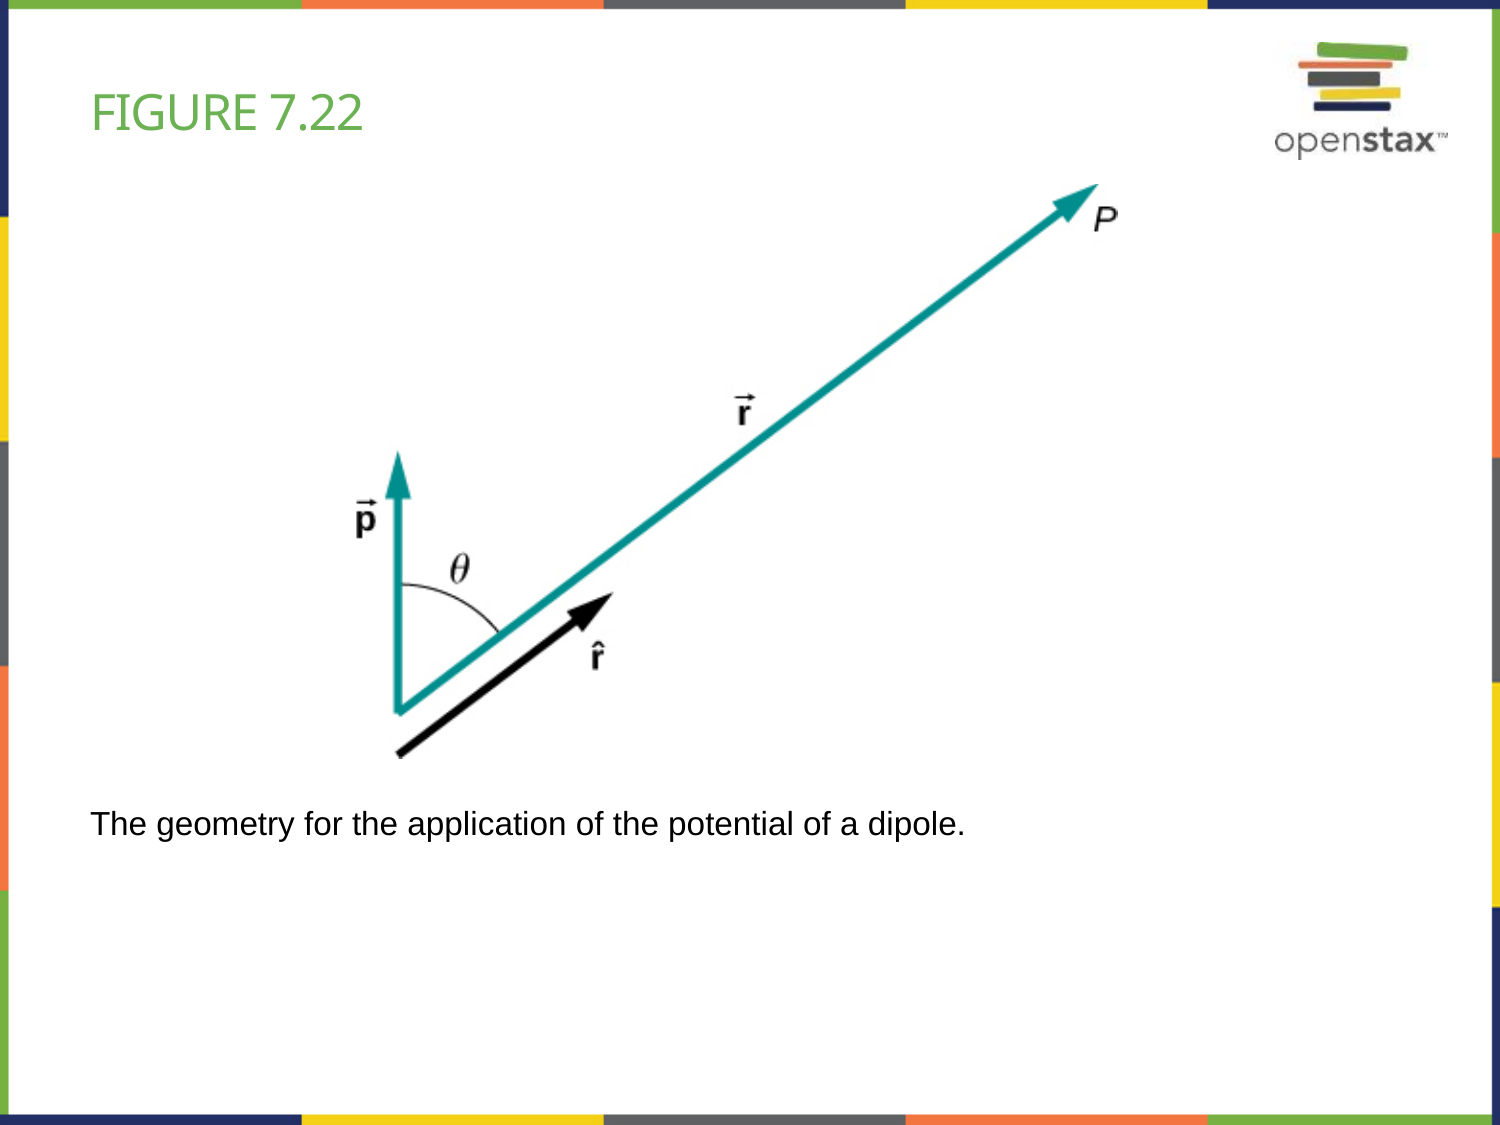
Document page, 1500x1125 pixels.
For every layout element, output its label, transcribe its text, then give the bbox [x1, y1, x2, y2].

title Figure 7.22 [75, 39, 1275, 148]
list The geometry for the application of the potential of a dipole. [75, 794, 1398, 986]
picture [0, 0, 1500, 1125]
